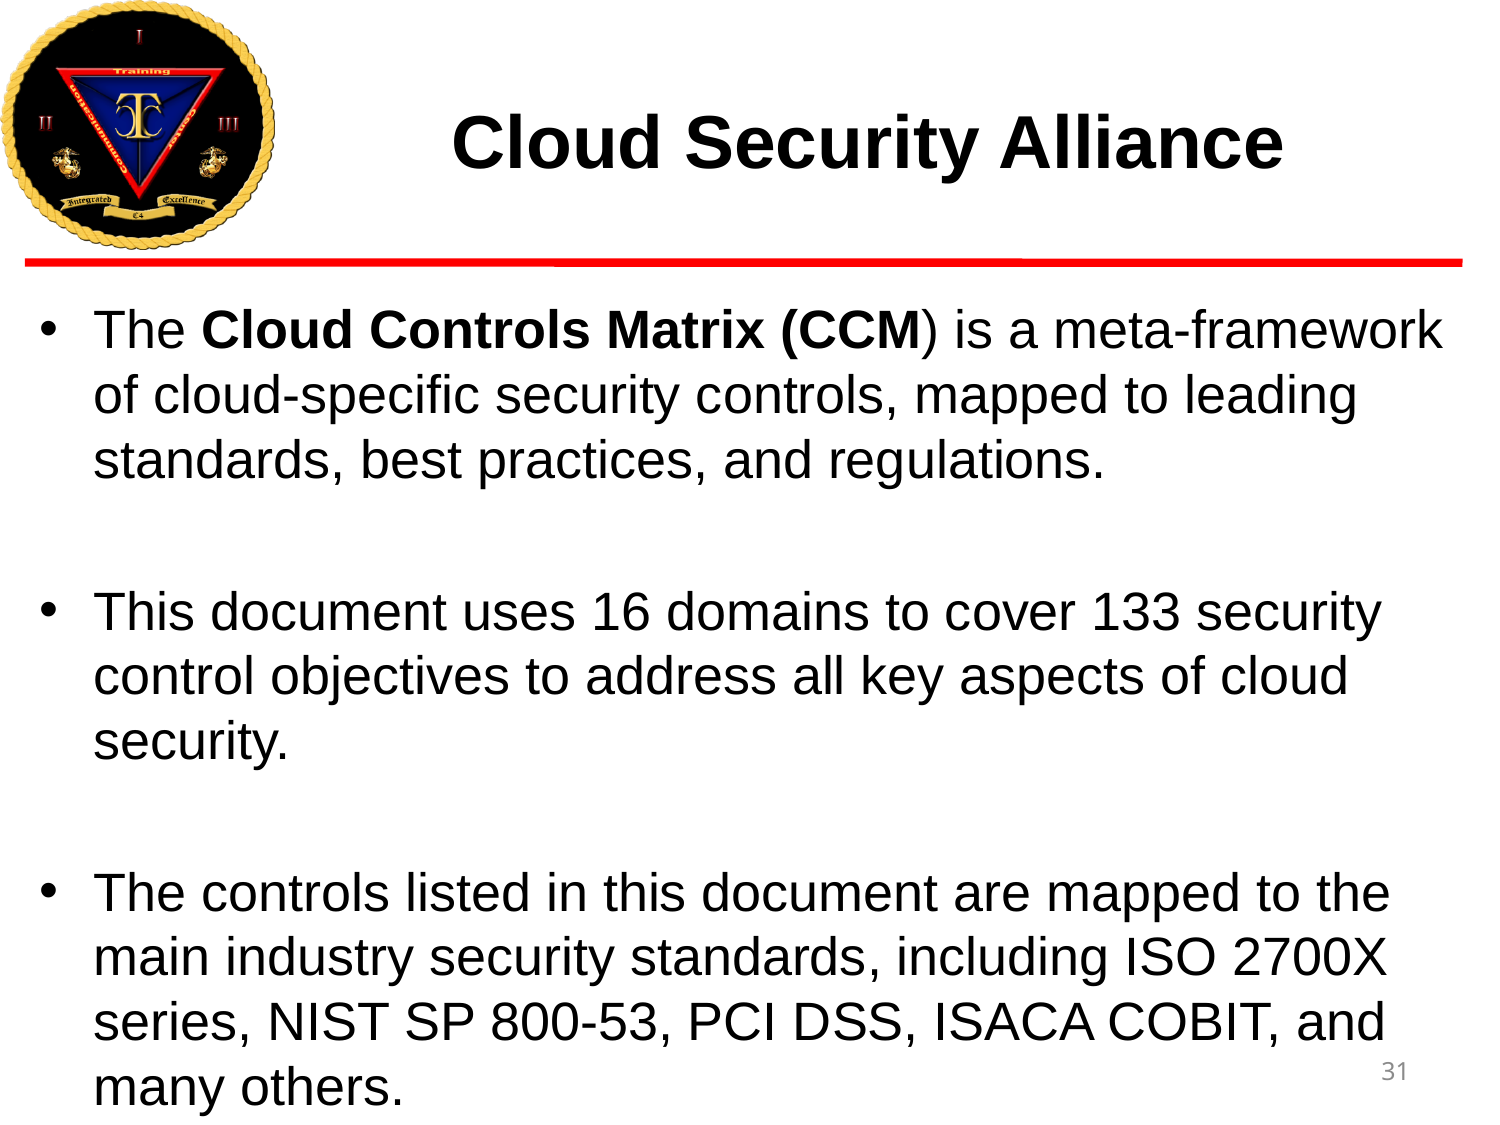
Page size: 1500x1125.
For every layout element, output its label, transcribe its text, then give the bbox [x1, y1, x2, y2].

list The Cloud Controls Matrix (CCM) is a meta-framework of cloud-specific security controls, mapped to leading standards, best practices, and regulations. This document uses 16 domains to cover 133 security control objectives to address all key aspects of cloud security. The controls listed in this document are mapped to the main industry security standards, including ISO 2700X series, NIST SP 800-53, PCI DSS, ISACA COBIT, and many others. [24, 287, 1463, 1125]
picture [0, 0, 275, 250]
slide_number 31 [1074, 1042, 1425, 1103]
title Cloud Security Alliance [274, 44, 1463, 233]
